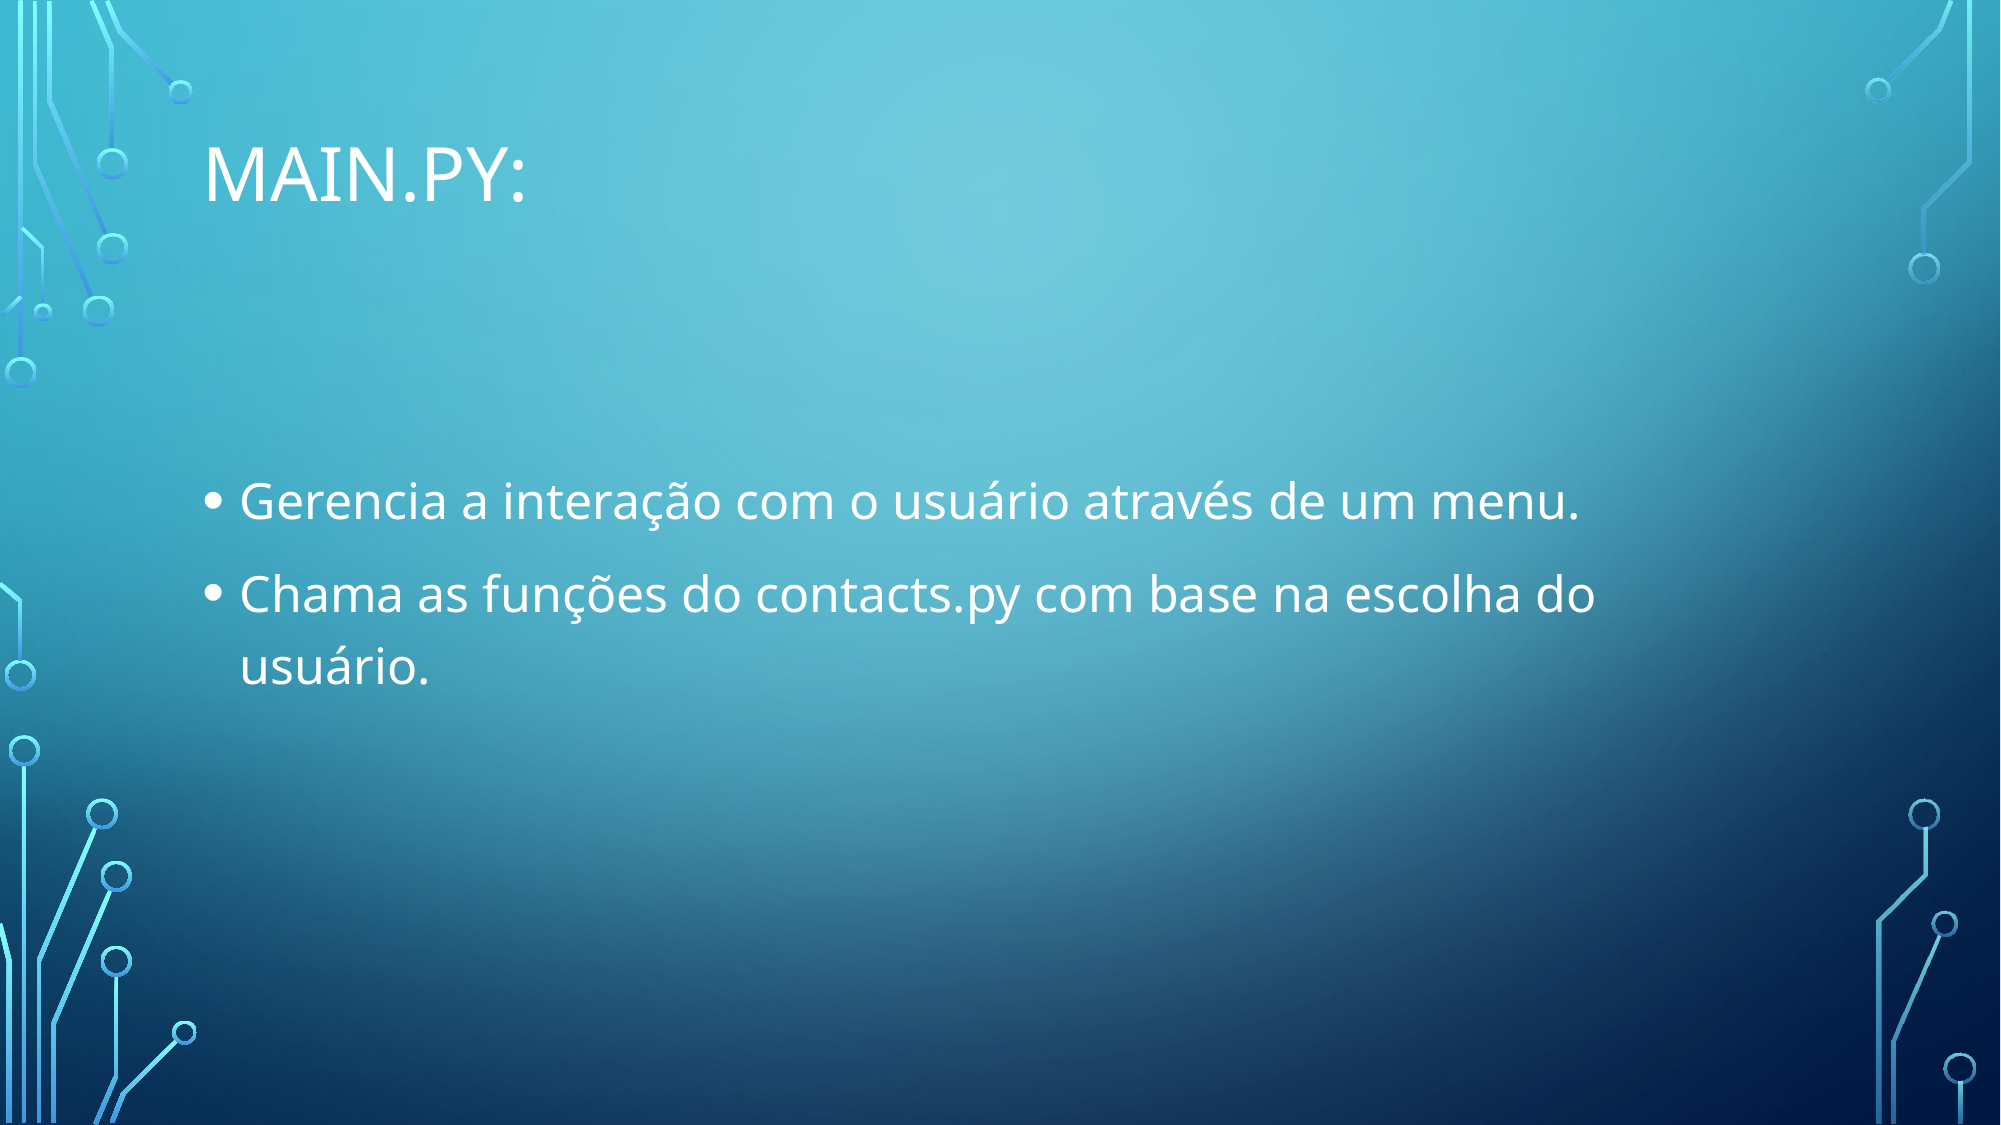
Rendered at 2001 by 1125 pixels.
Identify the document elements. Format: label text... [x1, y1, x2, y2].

title main.py: [187, 101, 1813, 344]
list Gerencia a interação com o usuário através de um menu. Chama as funções do contacts.py com base na escolha do usuário. [187, 369, 1813, 950]
